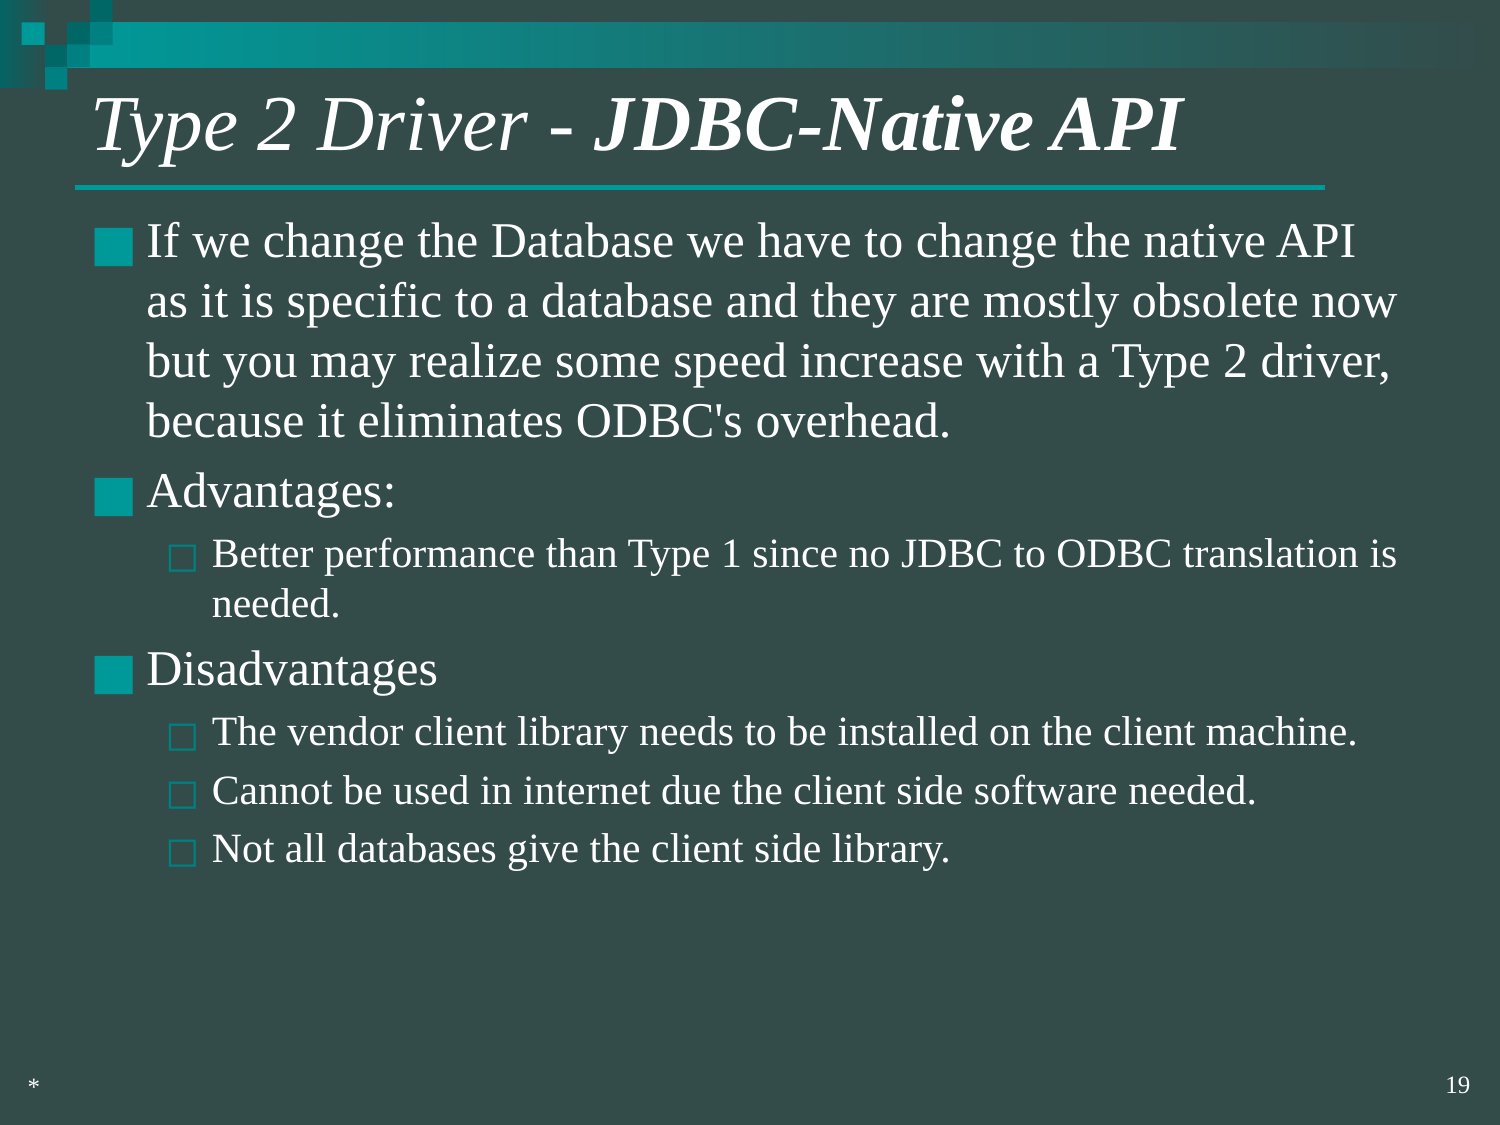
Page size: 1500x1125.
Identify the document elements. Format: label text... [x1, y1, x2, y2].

text_box ‹#› [1135, 1056, 1486, 1107]
list If we change the Database we have to change the native API as it is specific to a database and they are mostly obsolete now but you may realize some speed increase with a Type 2 driver, because it eliminates ODBC's overhead. Advantages: Better performance than Type 1 since no JDBC to ODBC translation is needed. Disadvantages The vendor client library needs to be installed on the client machine. Cannot be used in internet due the client side software needed. Not all databases give the client side library. [75, 200, 1425, 1038]
title Type 2 Driver - JDBC-Native API [75, 37, 1425, 200]
